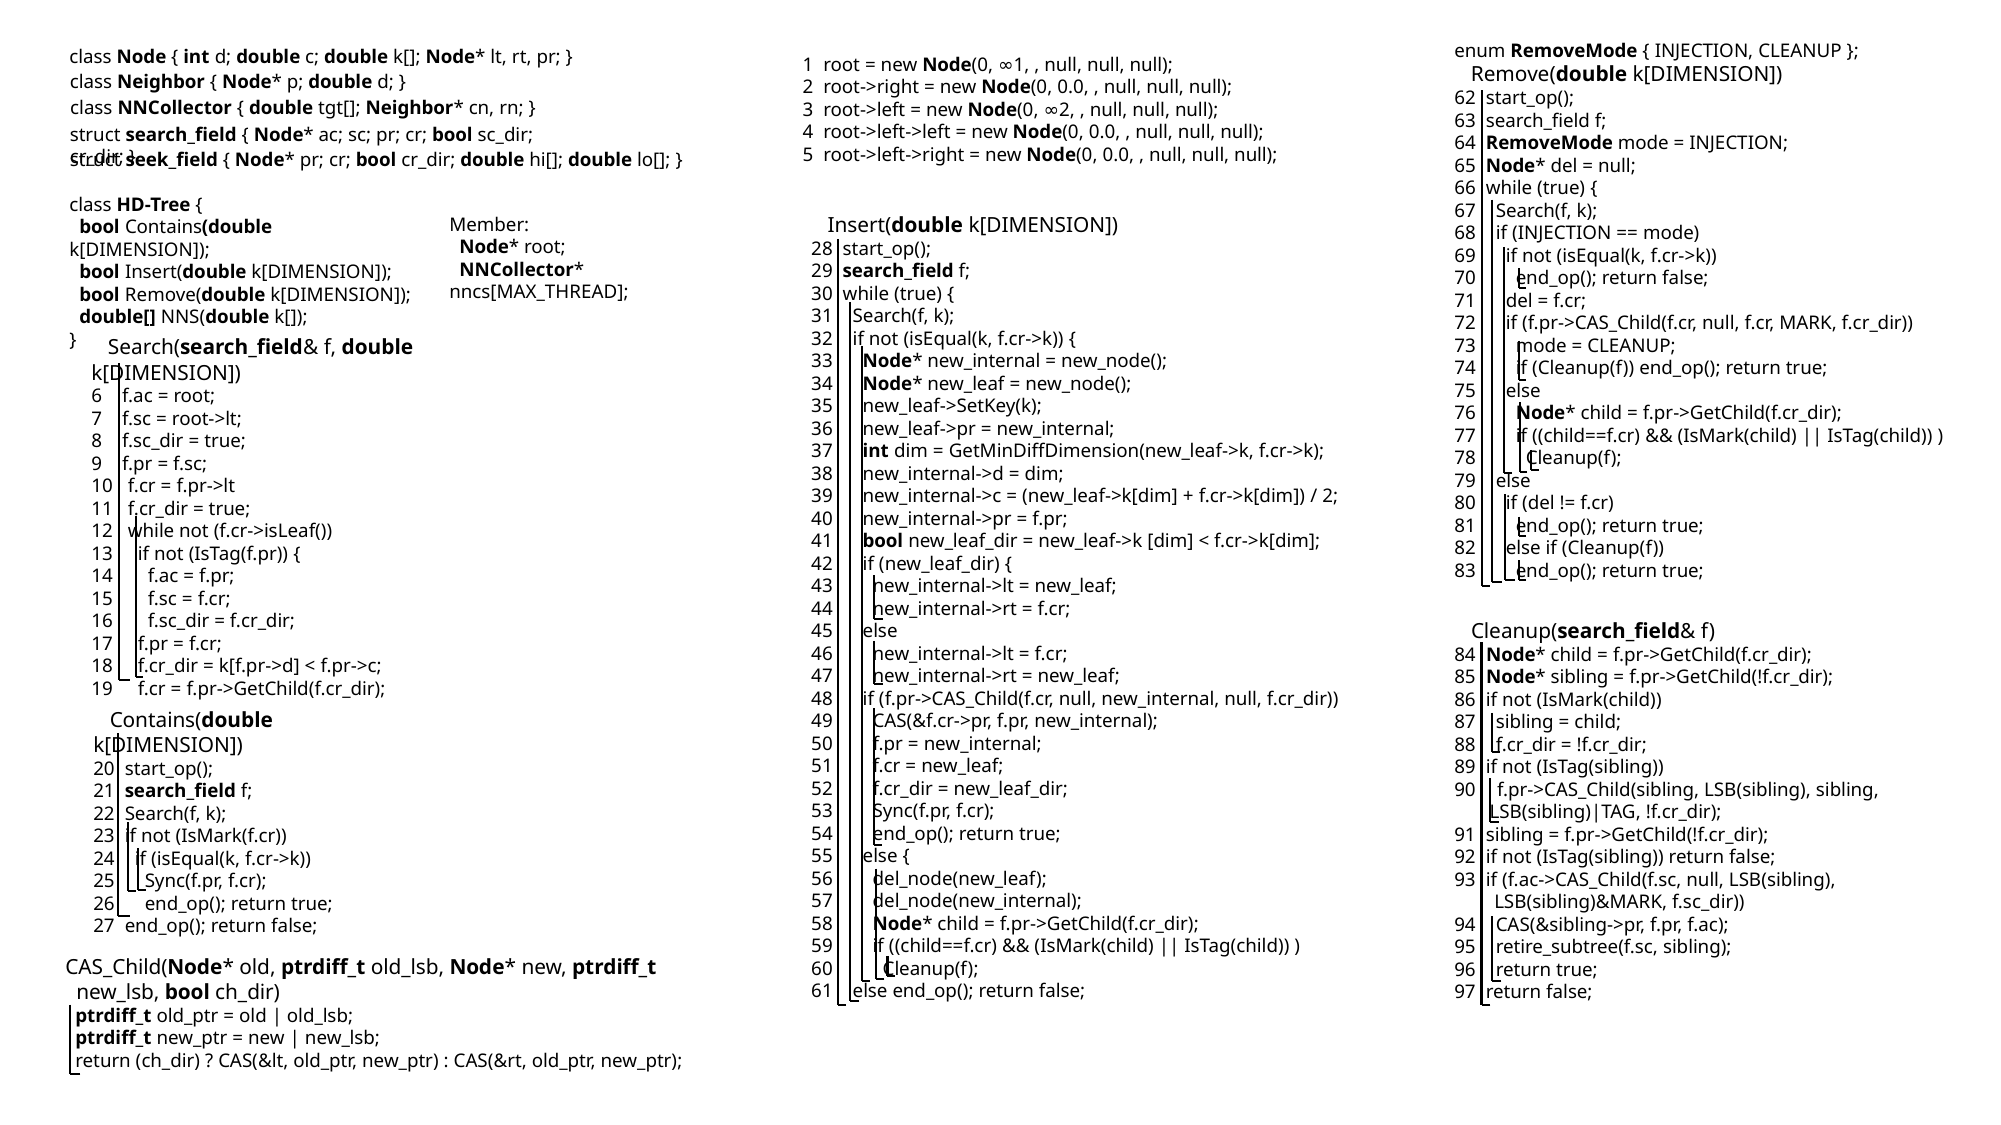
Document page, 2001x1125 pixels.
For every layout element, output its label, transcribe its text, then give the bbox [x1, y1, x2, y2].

text_box class Neighbor { Node* p; double d; } [55, 62, 672, 100]
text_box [78, 699, 437, 922]
text_box struct seek_field { Node* pr; cr; bool cr_dir; double hi[]; double lo[]; } [55, 140, 750, 178]
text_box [887, 955, 895, 976]
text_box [1482, 90, 1490, 587]
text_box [135, 516, 144, 678]
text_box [1518, 340, 1527, 380]
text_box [1491, 199, 1502, 583]
text_box CAS_Child(Node* old, ptrdiff_t old_lsb, Node* new, ptrdiff_t new_lsb, bool ch_dir) ptrdiff_t old_ptr = old | old_lsb; ptrdiff_t new_ptr = new | new_lsb; return (ch_dir) ? CAS(&lt, old_ptr, new_ptr) : CAS(&rt, old_ptr, new_ptr); [50, 946, 723, 1079]
text_box Cleanup(search_field& f) 84 Node* child = f.pr->GetChild(f.cr_dir); 85 Node* sibling = f.pr->GetChild(!f.cr_dir); 86 if not (IsMark(child)) 87 sibling = child; 88 f.cr_dir = !f.cr_dir; 89 if not (IsTag(sibling)) f.pr->CAS_Child(sibling, LSB(sibling), sibling, LSB(sibling)|TAG, !f.cr_dir); 91 sibling = f.pr->GetChild(!f.cr_dir); 92 if not (IsTag(sibling)) return false; 93 if (f.ac->CAS_Child(f.sc, null, LSB(sibling), LSB(sibling)&MARK, f.sc_dir)) 94 CAS(&sibling->pr, f.pr, f.ac); 95 retire_subtree(f.sc, sibling); 96 return true; 97 return false; [1439, 610, 1899, 1010]
text_box class Node { int d; double c; double k[]; Node* lt, rt, pr; } [54, 37, 603, 75]
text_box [874, 708, 882, 846]
text_box class HD-Tree { bool Contains(double k[DIMENSION]); bool Insert(double k[DIMENSION]); bool Remove(double k[DIMENSION]); double[] NNS(double k[]); } [54, 184, 427, 358]
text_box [1518, 516, 1527, 537]
text_box Search(search_field& f, double k[DIMENSION]) 6 f.ac = root; 7 f.sc = root->lt; 8 f.sc_dir = true; 9 f.pr = f.sc; 10 f.cr = f.pr->lt 11 f.cr_dir = true; 12 while not (f.cr->isLeaf()) 13 if not (IsTag(f.pr)) { 14 f.ac = f.pr; 15 f.sc = f.cr; 16 f.sc_dir = f.cr_dir; 17 f.pr = f.cr; 18 f.cr_dir = k[f.pr->d] < f.pr->c; 19 f.cr = f.pr->GetChild(f.cr_dir); [76, 326, 575, 707]
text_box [849, 301, 860, 1001]
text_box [1492, 712, 1500, 752]
text_box class NNCollector { double tgt[]; Neighbor* cn, rn; } [55, 88, 633, 126]
text_box Member: Node* root; NNCollector* nncs[MAX_THREAD]; [434, 205, 781, 310]
text_box Insert(double k[DIMENSION]) 28 start_op(); 29 search_field f; 30 while (true) { 31 Search(f, k); 32 if not (isEqual(k, f.cr->k)) { 33 Node* new_internal = new_node(); 34 Node* new_leaf = new_node(); 35 new_leaf->SetKey(k); 36 new_leaf->pr = new_internal; 37 int dim = GetMinDiffDimension(new_leaf->k, f.cr->k); 38 new_internal->d = dim; 39 new_internal->c = (new_leaf->k[dim] + f.cr->k[dim]) / 2; 40 new_internal->pr = f.pr; 41 bool new_leaf_dir = new_leaf->k [dim] < f.cr->k[dim]; 42 if (new_leaf_dir) { 43 new_internal->lt = new_leaf; 44 new_internal->rt = f.cr; 45 else 46 new_internal->lt = f.cr; 47 new_internal->rt = new_leaf; 48 if (f.pr->CAS_Child(f.cr, null, new_internal, null, f.cr_dir)) 49 CAS(&f.cr->pr, f.pr, new_internal); 50 f.pr = new_internal; 51 f.cr = new_leaf; 52 f.cr_dir = new_leaf_dir; 53 Sync(f.pr, f.cr); 54 end_op(); return true; 55 else { 56 del_node(new_leaf); 57 del_node(new_internal); 58 Node* child = f.pr->GetChild(f.cr_dir); 59 if ((child==f.cr) && (IsMark(child) || IsTag(child)) ) 60 Cleanup(f); 61 else end_op(); return false; [796, 204, 1365, 1009]
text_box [1531, 449, 1539, 470]
text_box enum RemoveMode { INJECTION, CLEANUP }; Remove(double k[DIMENSION]) 62 start_op(); 63 search_field f; 64 RemoveMode mode = INJECTION; 65 Node* del = null; 66 while (true) { 67 Search(f, k); 68 if (INJECTION == mode) 69 if not (isEqual(k, f.cr->k)) 70 end_op(); return false; 71 del = f.cr; 72 if (f.pr->CAS_Child(f.cr, null, f.cr, MARK, f.cr_dir)) 73 mode = CLEANUP; 74 if (Cleanup(f)) end_op(); return true; 75 else 76 Node* child = f.pr->GetChild(f.cr_dir); 77 if ((child==f.cr) && (IsMark(child) || IsTag(child)) ) 78 Cleanup(f); 79 else 80 if (del != f.cr) 81 end_op(); return true; 82 else if (Cleanup(f)) 83 end_op(); return true; [1439, 31, 1961, 589]
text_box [1492, 916, 1502, 982]
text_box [862, 346, 870, 982]
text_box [1481, 642, 1491, 1005]
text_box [875, 868, 885, 980]
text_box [119, 363, 130, 680]
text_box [837, 238, 847, 1005]
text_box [1518, 559, 1527, 580]
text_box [874, 640, 883, 685]
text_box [1519, 402, 1528, 472]
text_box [1489, 778, 1500, 823]
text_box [1518, 268, 1527, 288]
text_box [874, 575, 884, 619]
text_box struct search_field { Node* ac; sc; pr; cr; bool sc_dir; cr_dir; } [55, 126, 617, 140]
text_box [1503, 246, 1513, 474]
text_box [69, 1004, 81, 1074]
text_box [1504, 494, 1515, 580]
